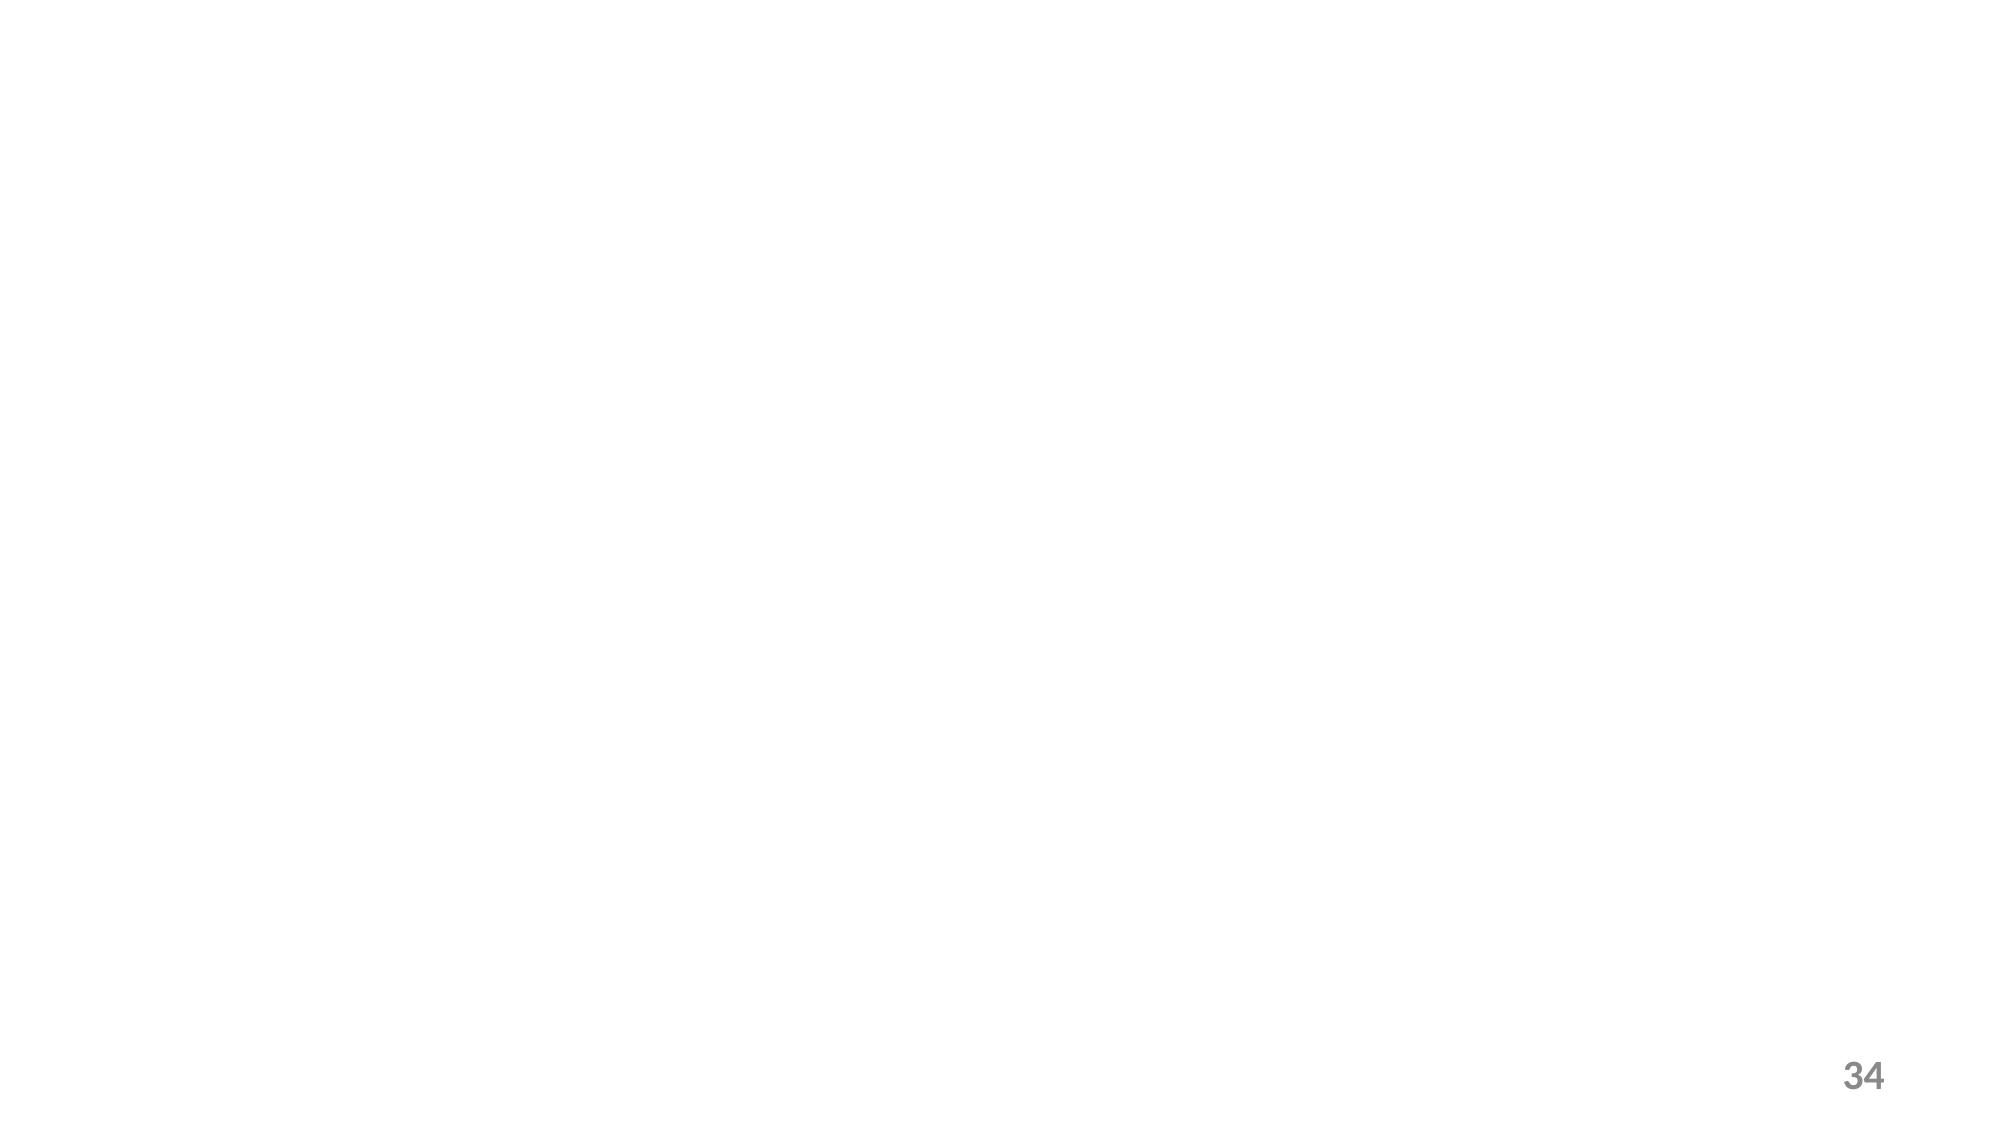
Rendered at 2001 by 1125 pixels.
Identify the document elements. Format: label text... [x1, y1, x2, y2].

slide_number 34 [1433, 1042, 1900, 1103]
